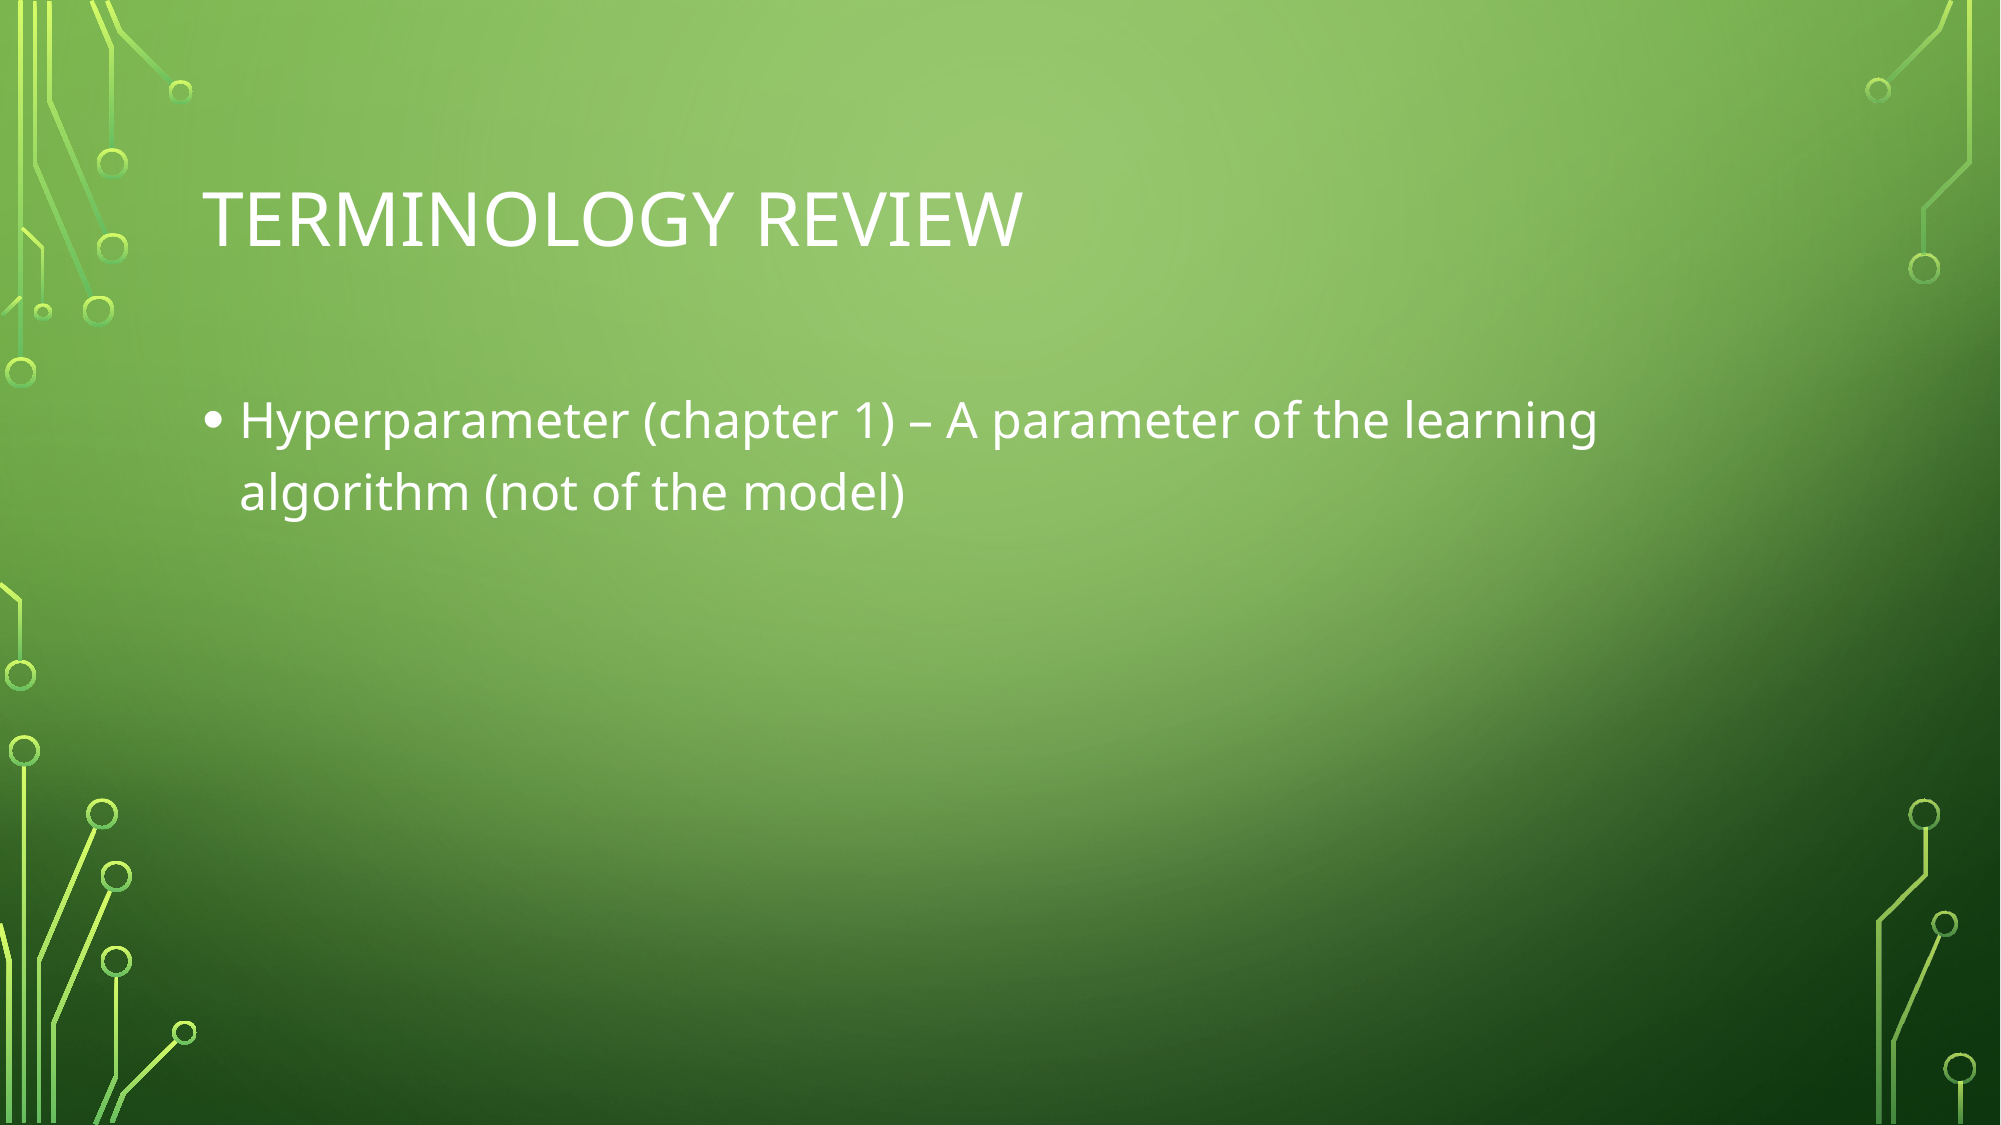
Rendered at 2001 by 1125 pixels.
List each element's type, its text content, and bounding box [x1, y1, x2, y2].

list Hyperparameter (chapter 1) – A parameter of the learning algorithm (not of the model) [187, 369, 1813, 950]
title Terminology review [187, 101, 1813, 344]
